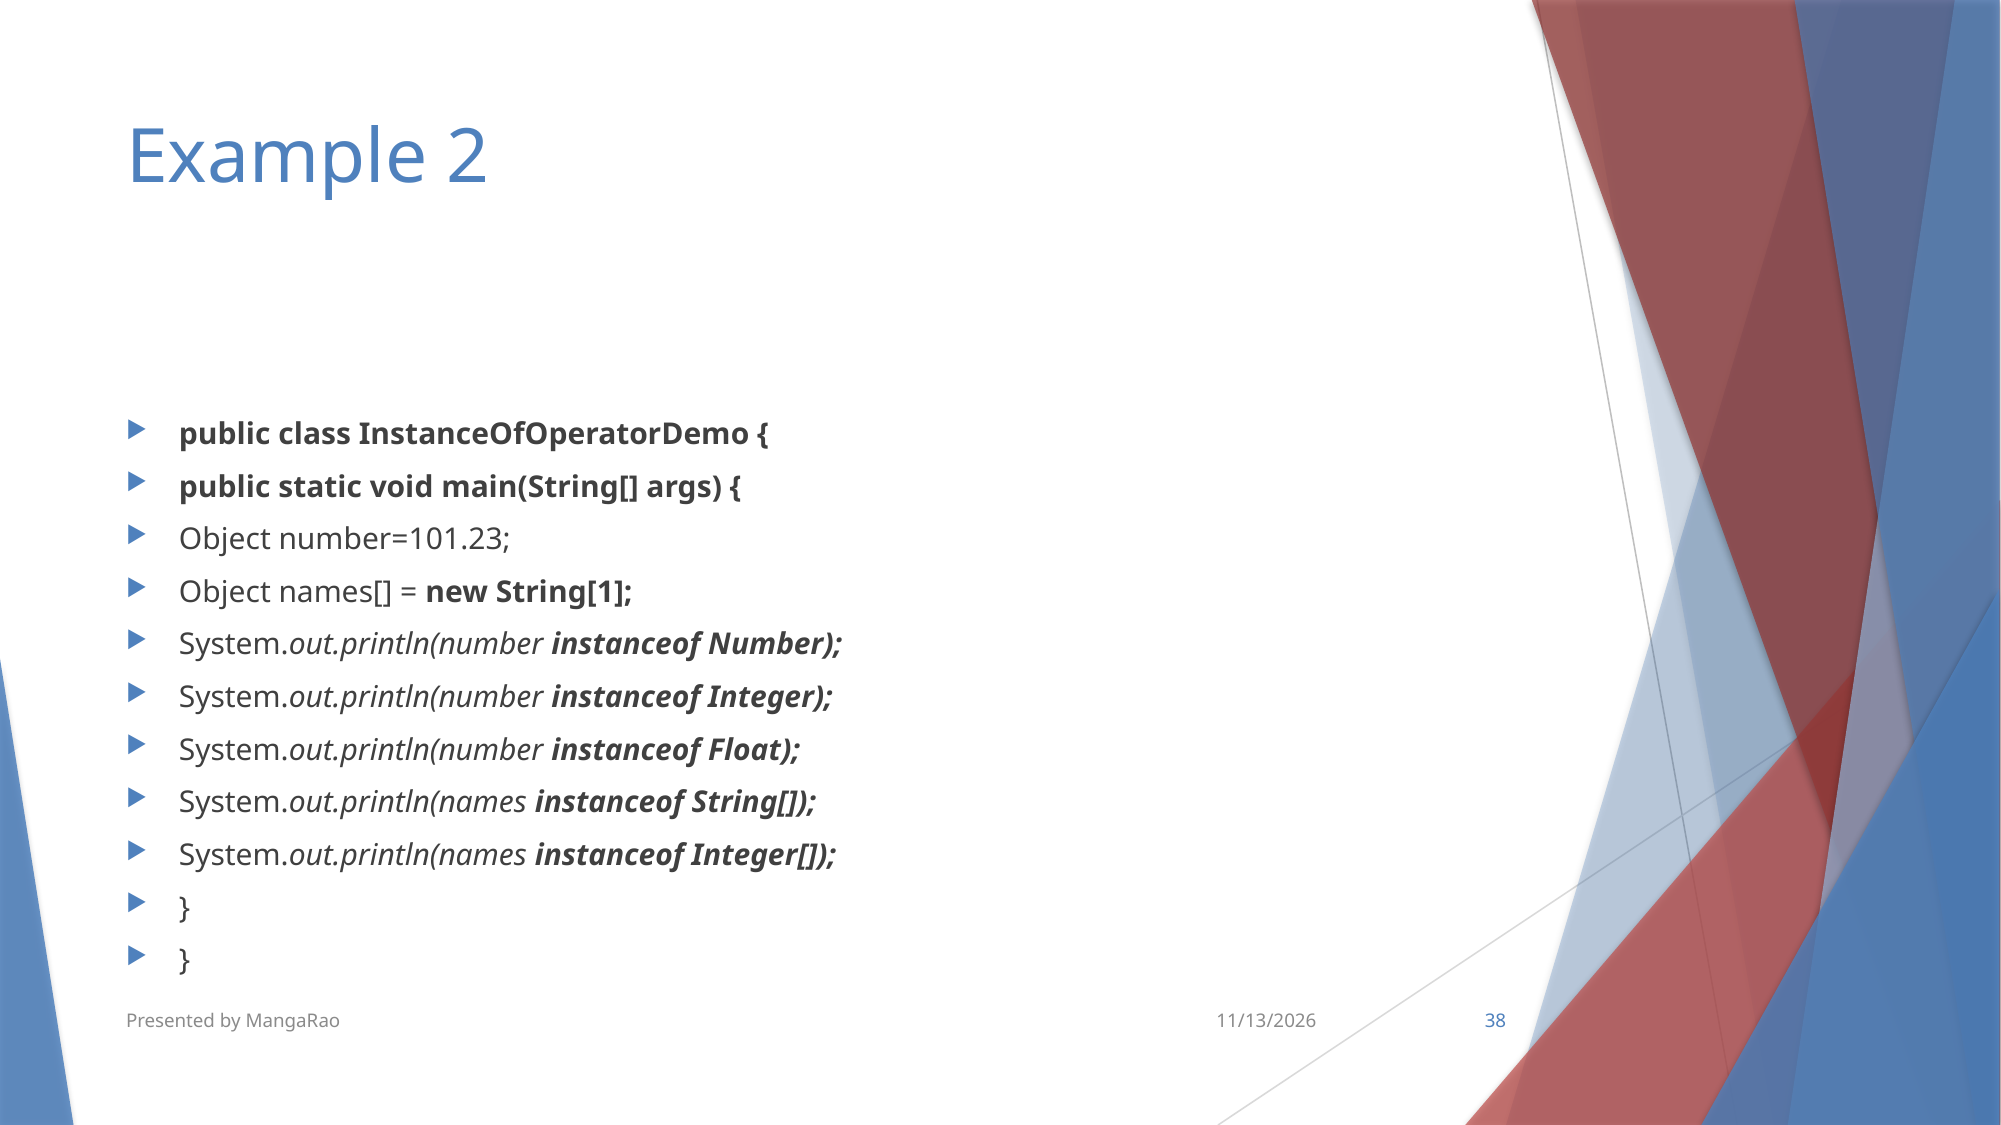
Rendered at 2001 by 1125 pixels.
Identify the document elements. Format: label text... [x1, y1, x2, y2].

title Example 2 [111, 99, 1522, 317]
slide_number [1181, 991, 1332, 1051]
list public class InstanceOfOperatorDemo { public static void main(String[] args) { Object number=101.23; Object names[] = new String[1]; System.out.println(number instanceof Number); System.out.println(number instanceof Integer); System.out.println(number instanceof Float); System.out.println(names instanceof String[]); System.out.println(names instanceof Integer[]); } } [111, 354, 1522, 992]
slide_number 38 [1409, 991, 1522, 1051]
footer Presented by MangaRao [111, 991, 1145, 1051]
